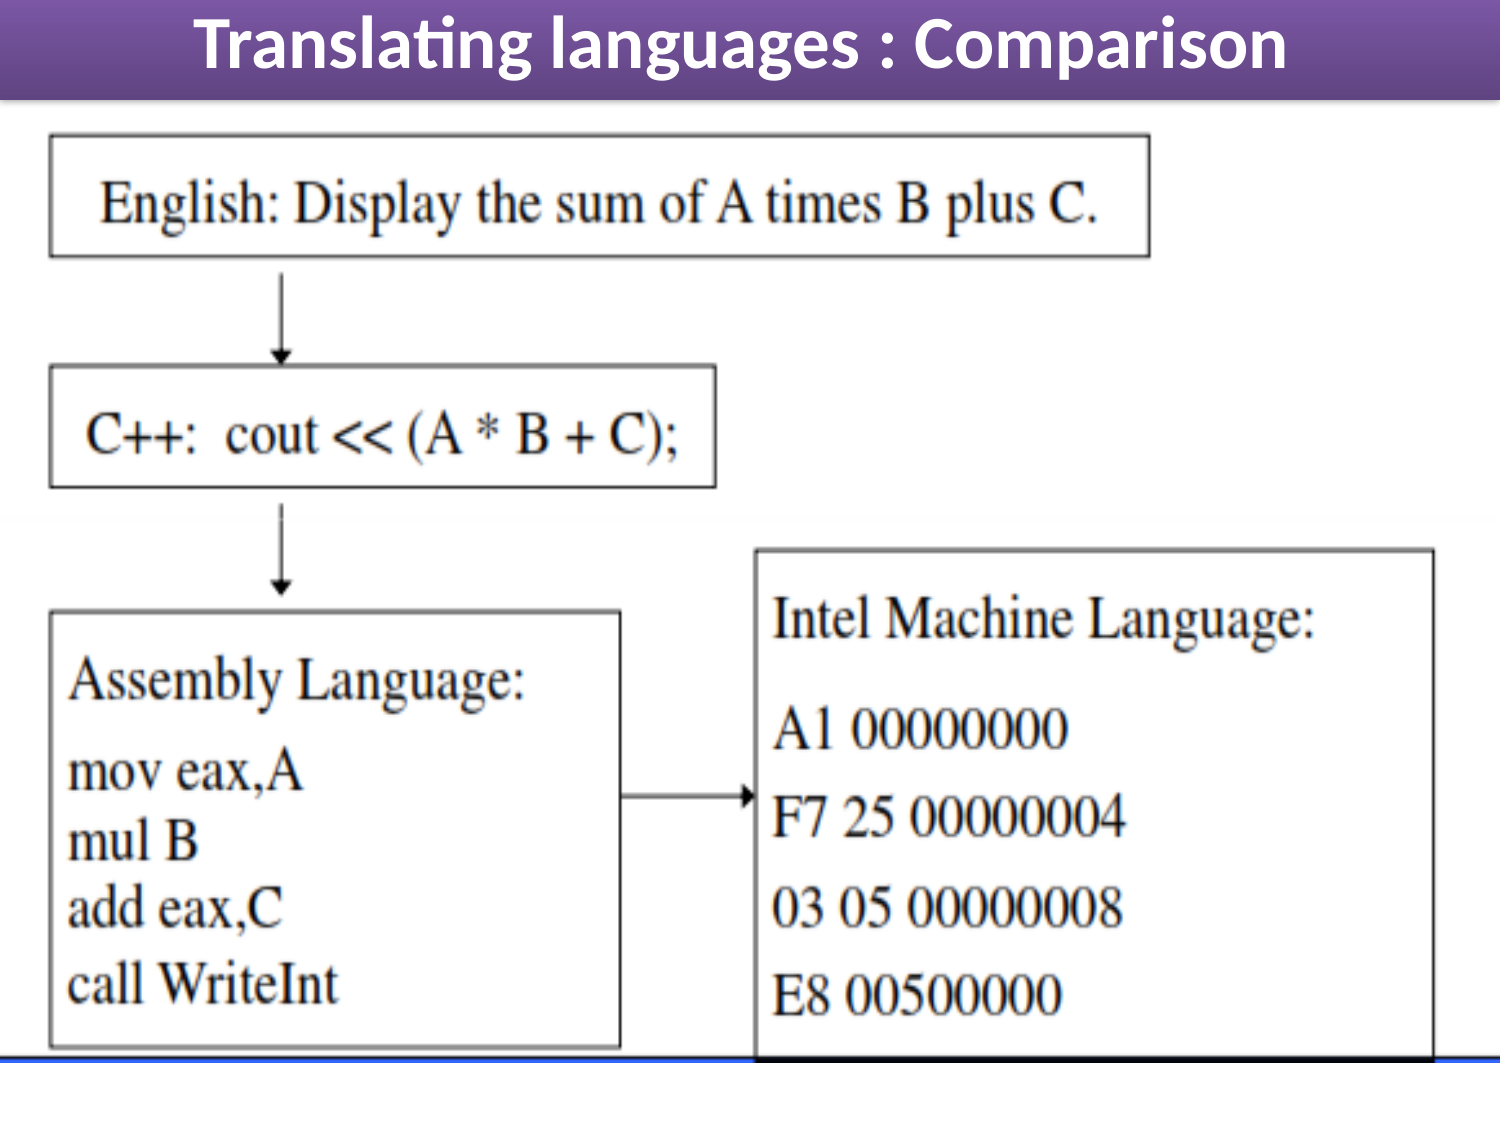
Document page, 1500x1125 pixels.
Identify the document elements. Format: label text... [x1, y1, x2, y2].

title Translating languages : Comparison [0, 0, 1500, 100]
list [0, 124, 1500, 1063]
